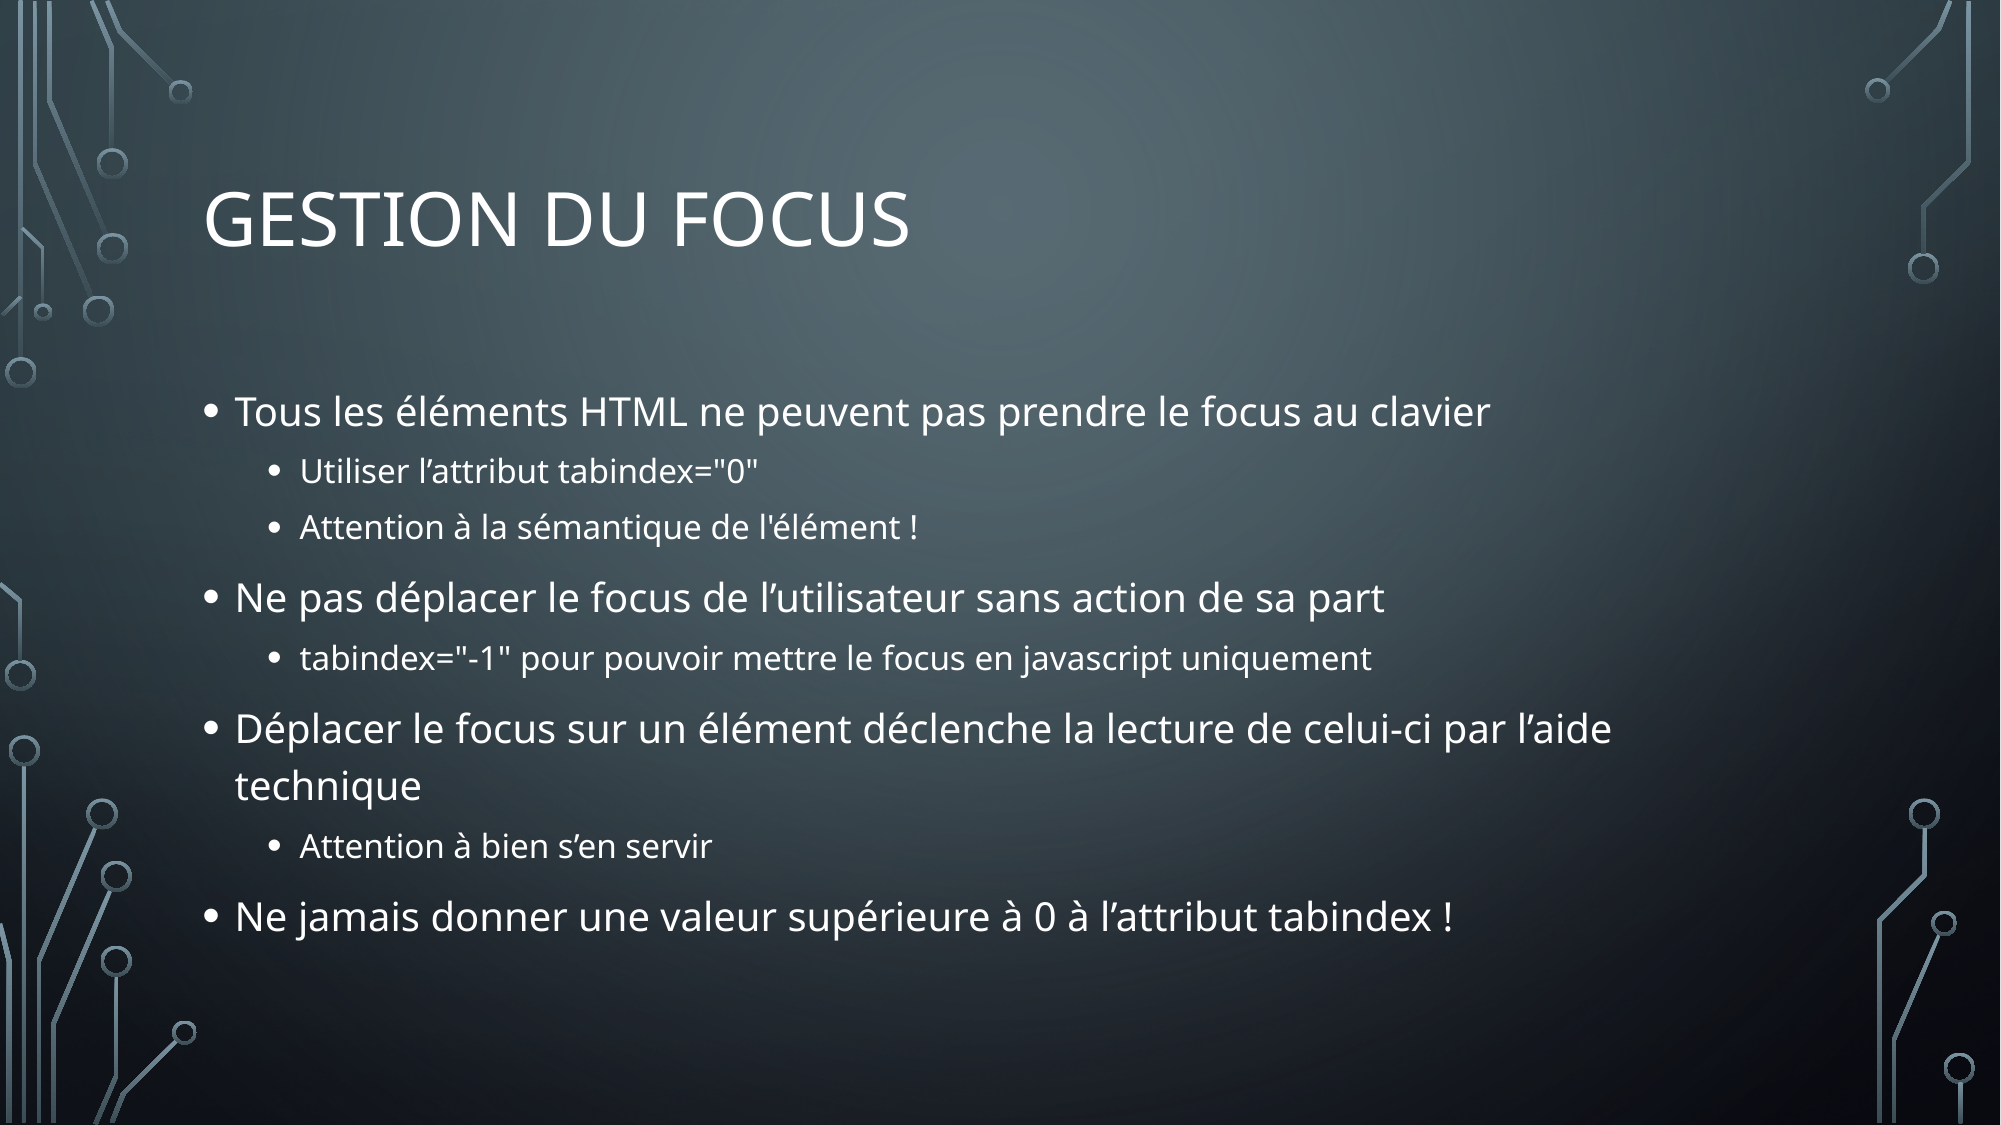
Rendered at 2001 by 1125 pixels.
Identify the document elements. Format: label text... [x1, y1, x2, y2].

title Gestion du focus [187, 101, 1813, 344]
list Tous les éléments HTML ne peuvent pas prendre le focus au clavier Utiliser l’attribut tabindex="0" Attention à la sémantique de l'élément ! Ne pas déplacer le focus de l’utilisateur sans action de sa part tabindex="-1" pour pouvoir mettre le focus en javascript uniquement Déplacer le focus sur un élément déclenche la lecture de celui-ci par l’aide technique Attention à bien s’en servir Ne jamais donner une valeur supérieure à 0 à l’attribut tabindex ! [187, 369, 1813, 950]
